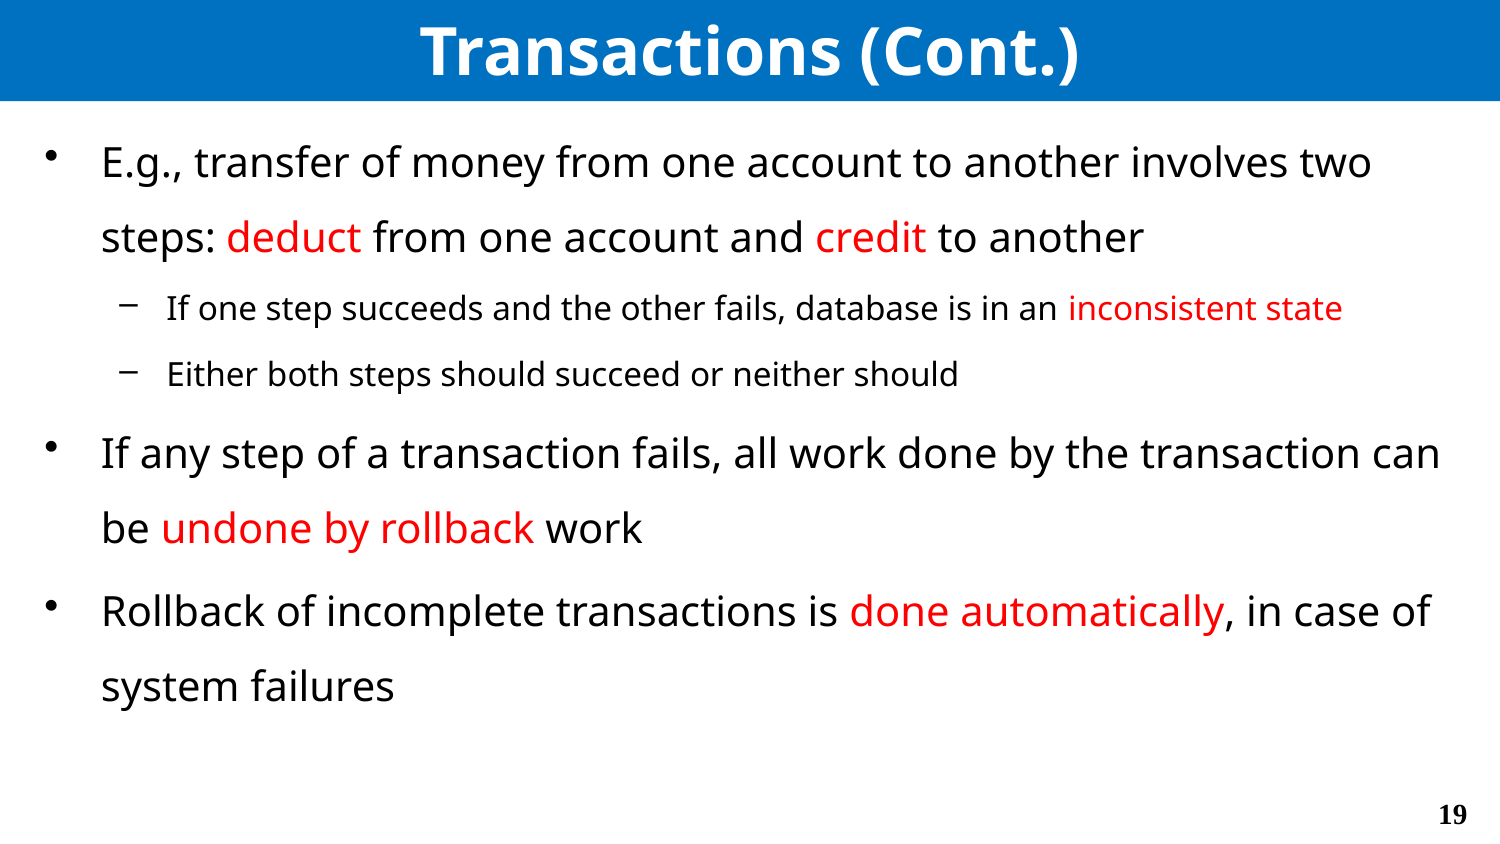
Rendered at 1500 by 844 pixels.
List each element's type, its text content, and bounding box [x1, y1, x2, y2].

title Transactions (Cont.) [0, 0, 1500, 102]
list E.g., transfer of money from one account to another involves two steps: deduct from one account and credit to another If one step succeeds and the other fails, database is in an inconsistent state Either both steps should succeed or neither should If any step of a transaction fails, all work done by the transaction can be undone by rollback work Rollback of incomplete transactions is done automatically, in case of system failures [29, 102, 1500, 728]
